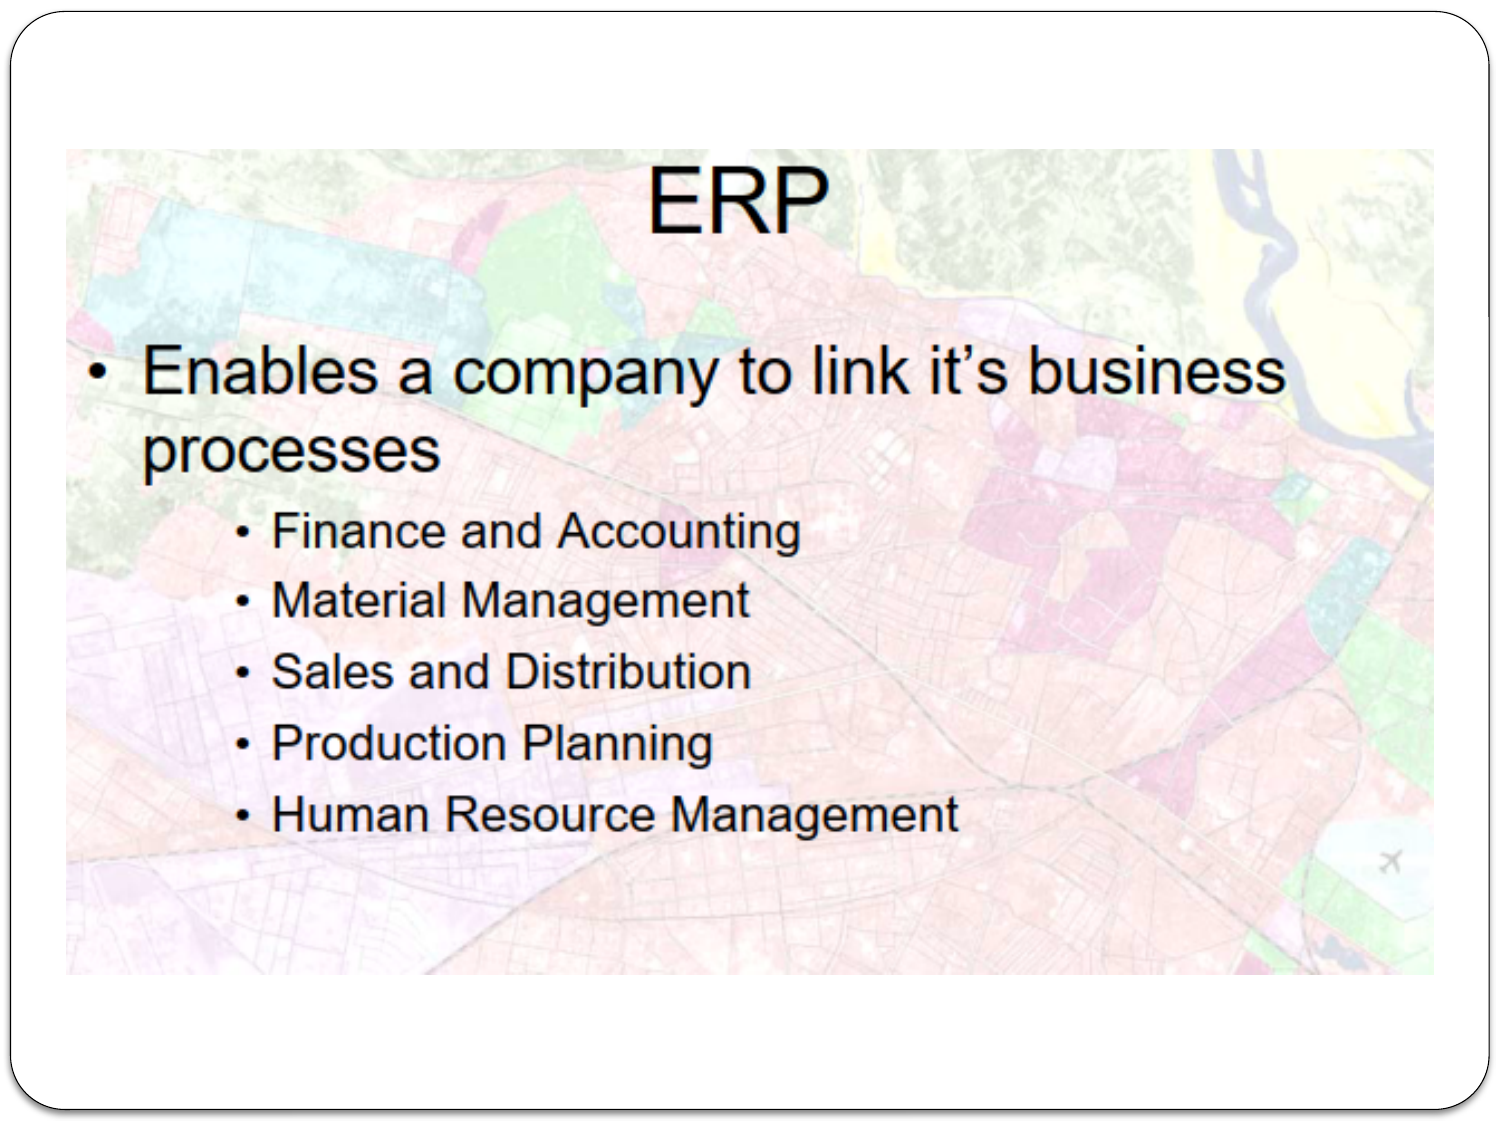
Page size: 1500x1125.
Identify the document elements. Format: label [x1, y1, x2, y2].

picture [66, 149, 1434, 976]
